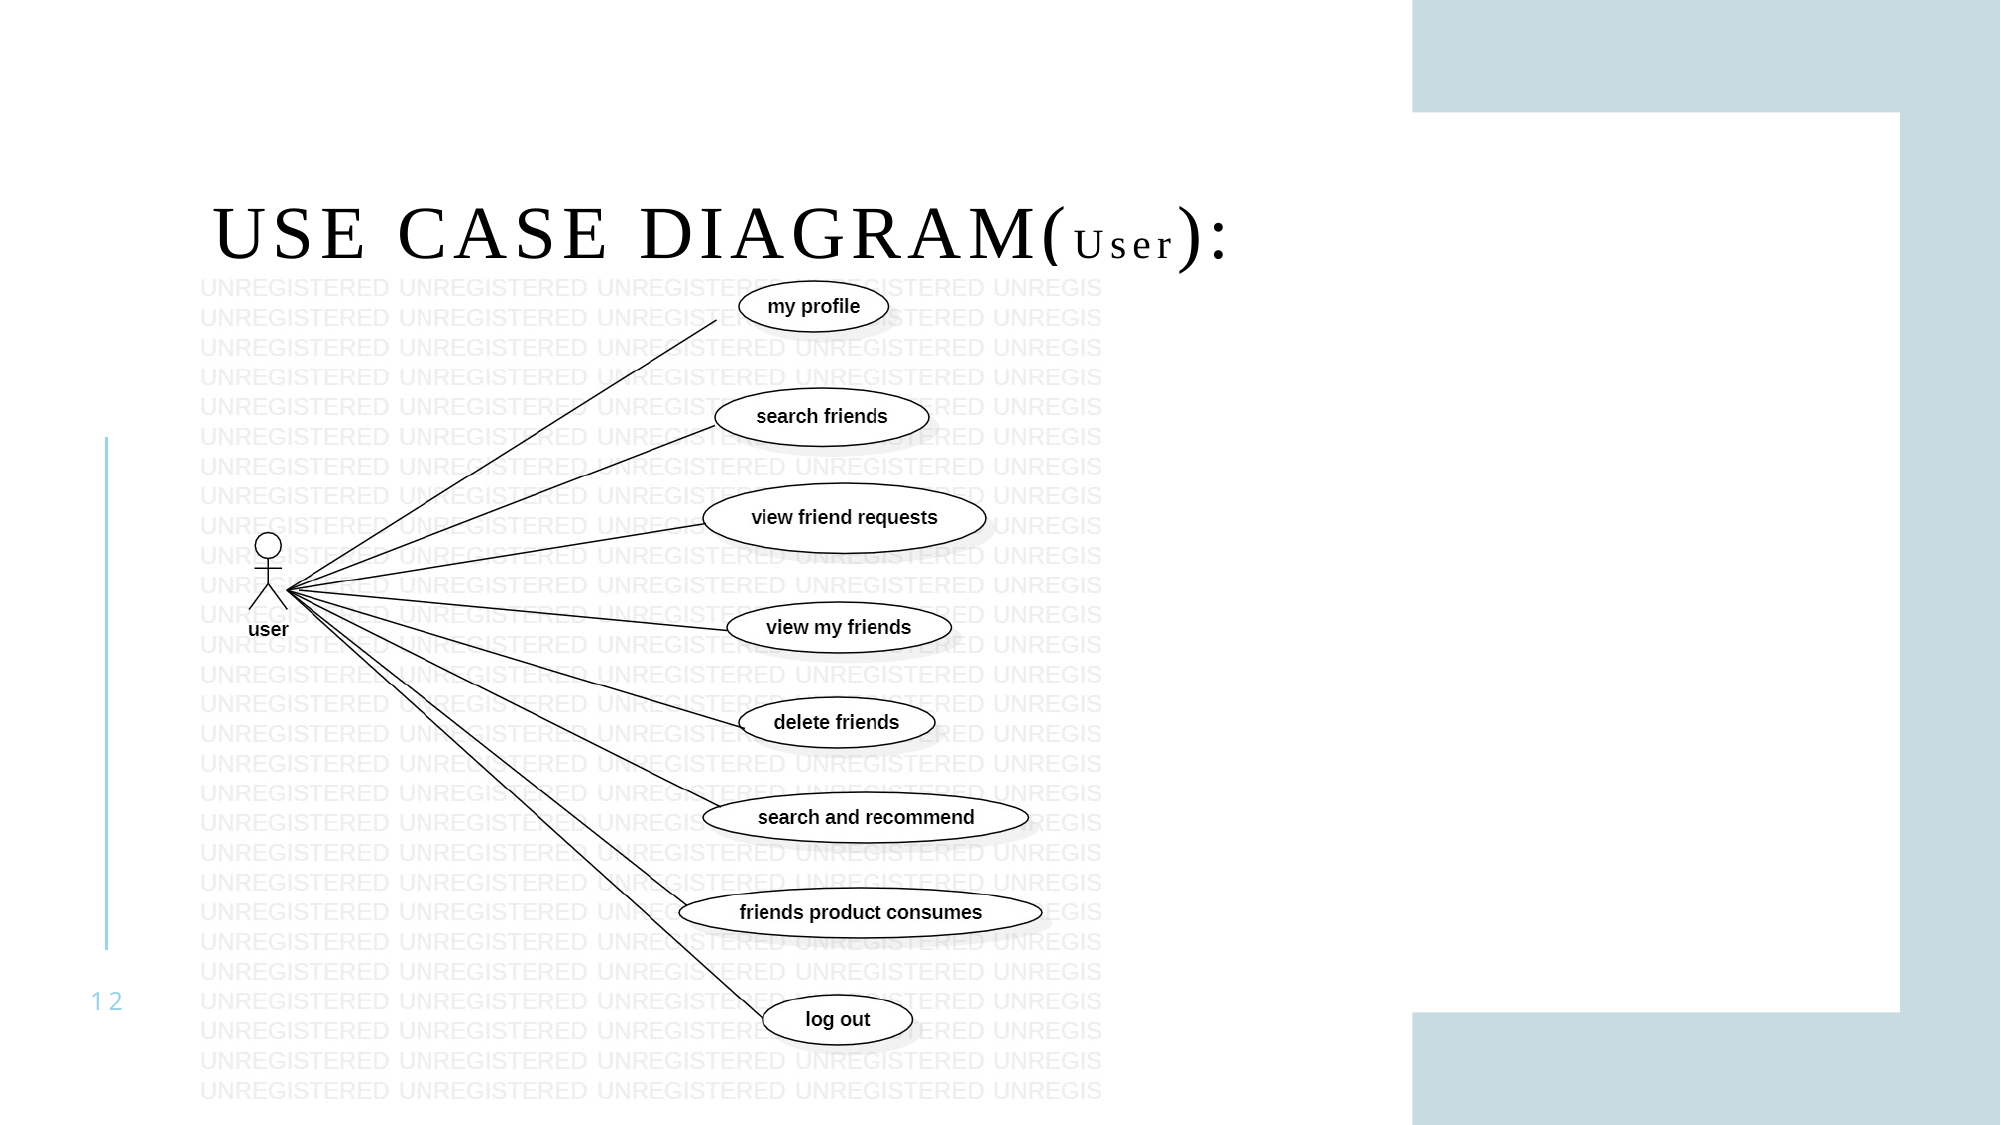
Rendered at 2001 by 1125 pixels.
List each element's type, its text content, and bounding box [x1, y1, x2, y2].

slide_number 12 [68, 987, 144, 1018]
title USE CASE DIAGRAM(User): [212, 138, 1720, 247]
picture [200, 266, 1101, 1104]
